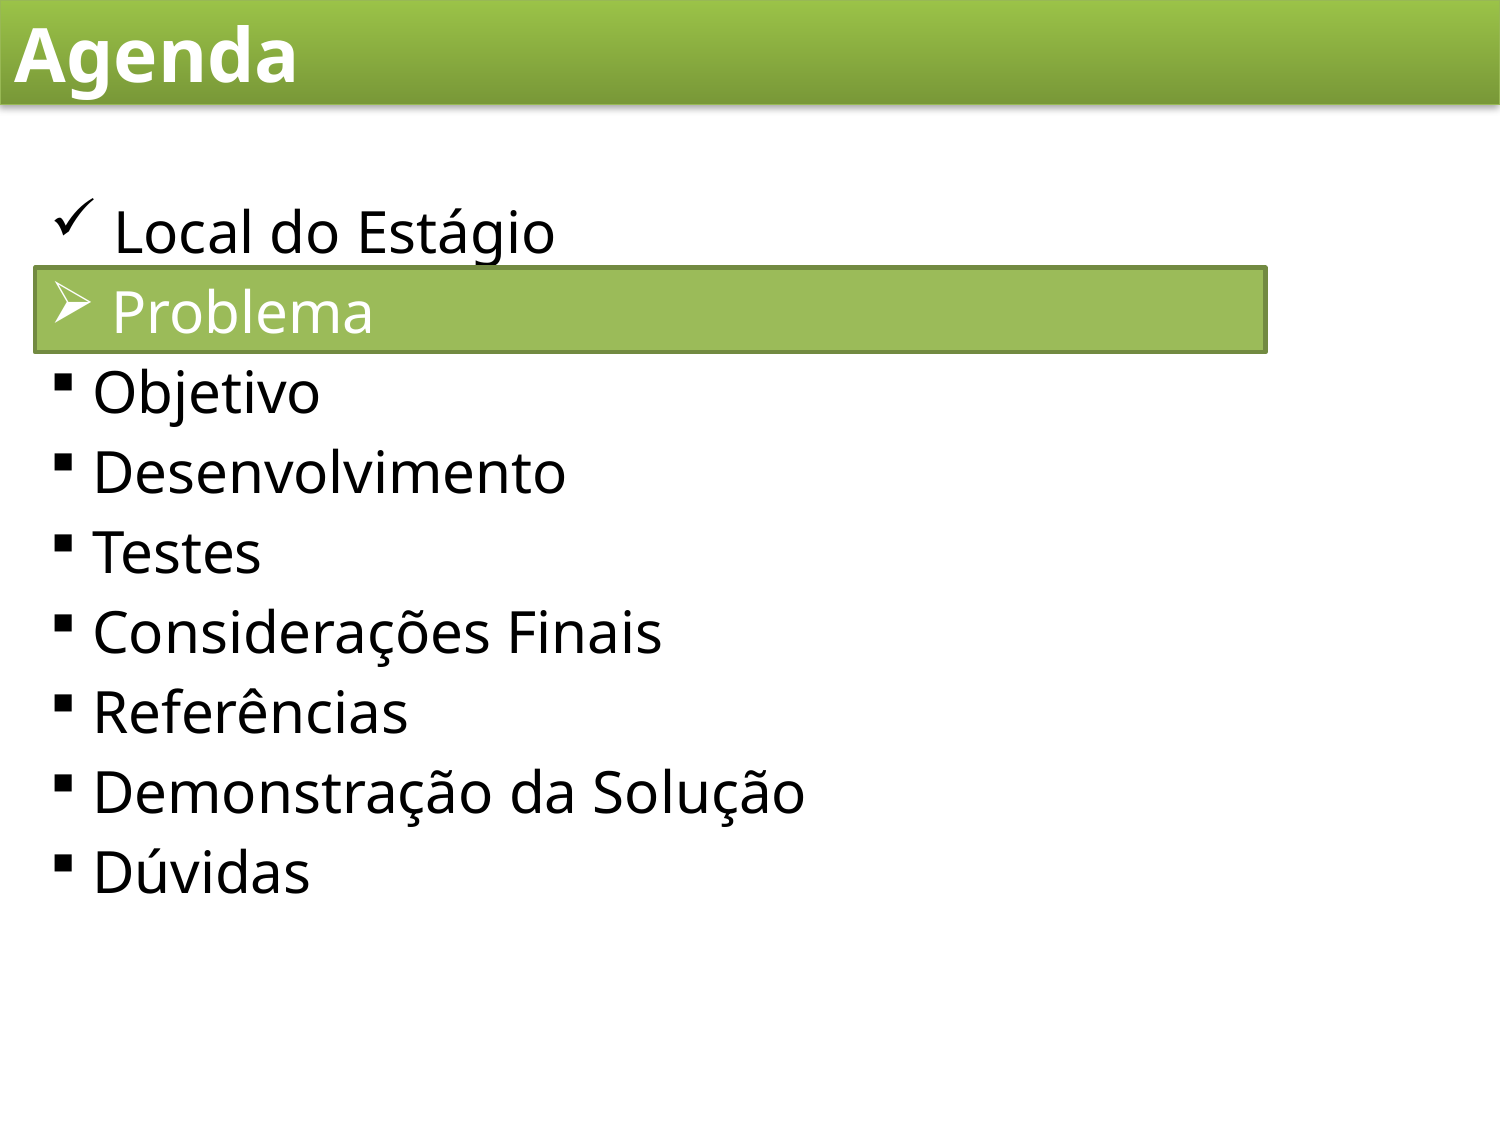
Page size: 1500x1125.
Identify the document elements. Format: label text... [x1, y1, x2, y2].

text_box Demonstração da Solução [35, 748, 1266, 828]
text_box Desenvolvimento [35, 427, 1266, 507]
text_box Dúvidas [35, 828, 1266, 913]
text_box Problema [33, 265, 1268, 354]
text_box Objetivo [35, 347, 1266, 427]
text_box Testes [35, 507, 1266, 587]
text_box Considerações Finais [35, 587, 1266, 668]
text_box Agenda [0, 0, 1500, 105]
text_box Local do Estágio [35, 187, 1266, 265]
text_box Referências [35, 668, 1266, 748]
